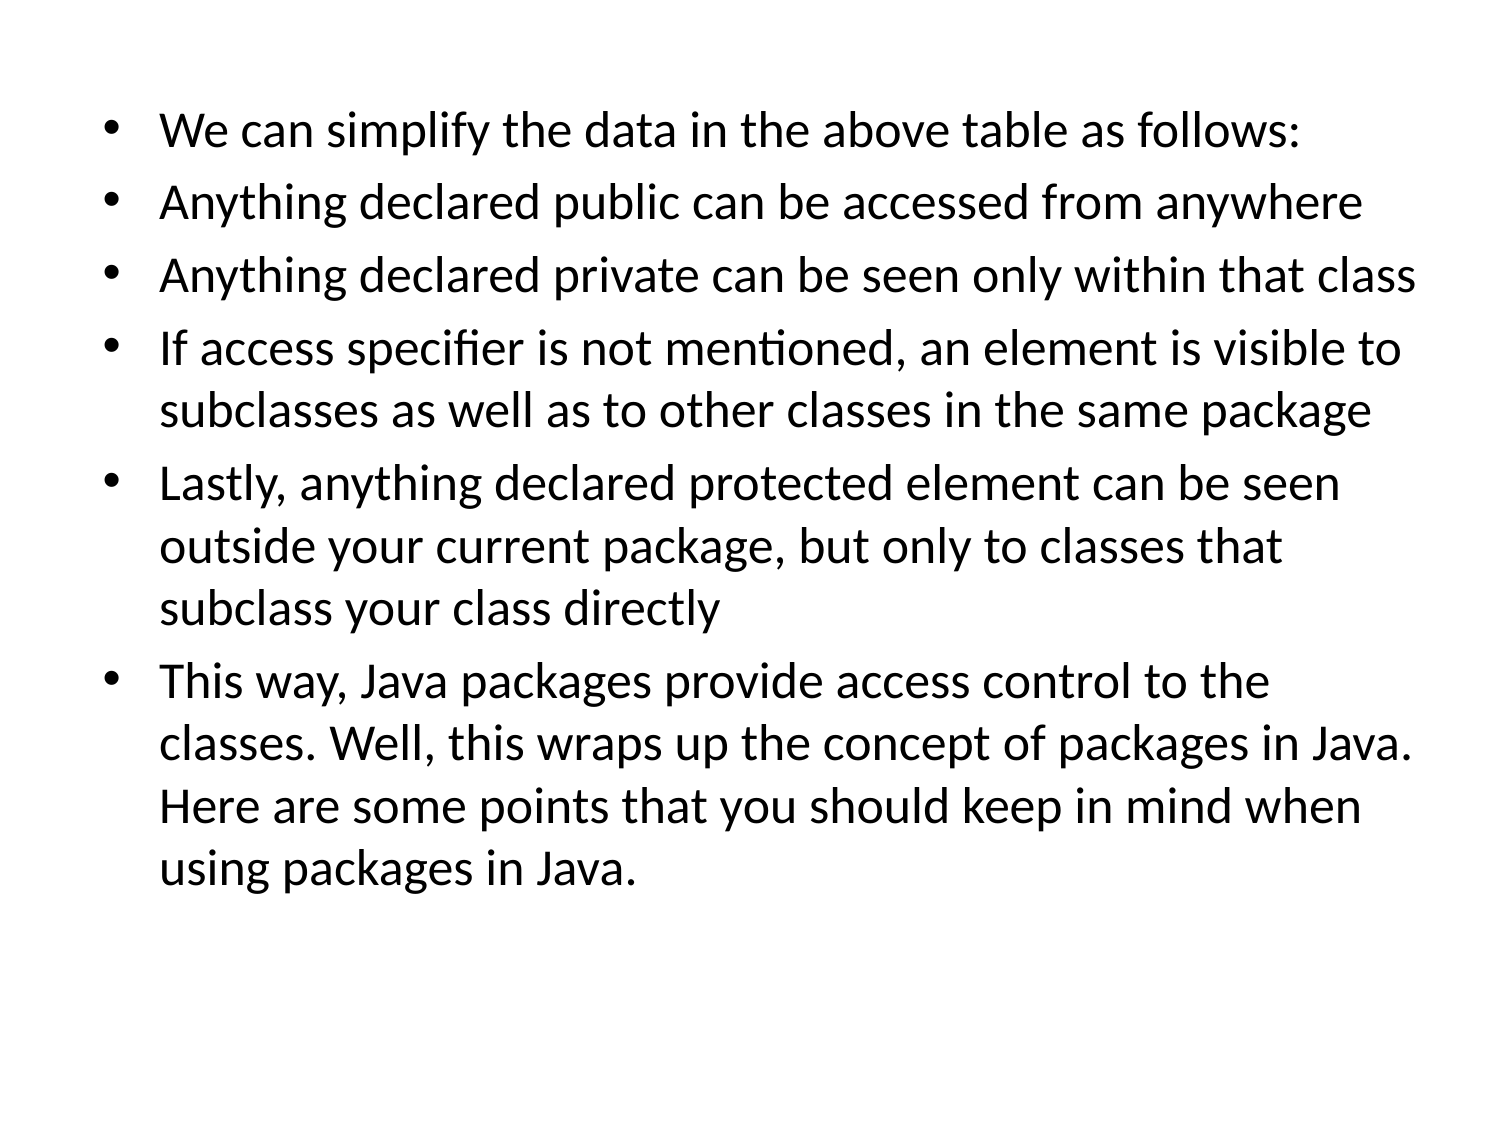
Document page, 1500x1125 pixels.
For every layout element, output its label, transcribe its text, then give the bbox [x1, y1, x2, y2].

list We can simplify the data in the above table as follows: Anything declared public can be accessed from anywhere Anything declared private can be seen only within that class If access specifier is not mentioned, an element is visible to subclasses as well as to other classes in the same package Lastly, anything declared protected element can be seen outside your current package, but only to classes that subclass your class directly This way, Java packages provide access control to the classes. Well, this wraps up the concept of packages in Java. Here are some points that you should keep in mind when using packages in Java. [87, 87, 1438, 925]
